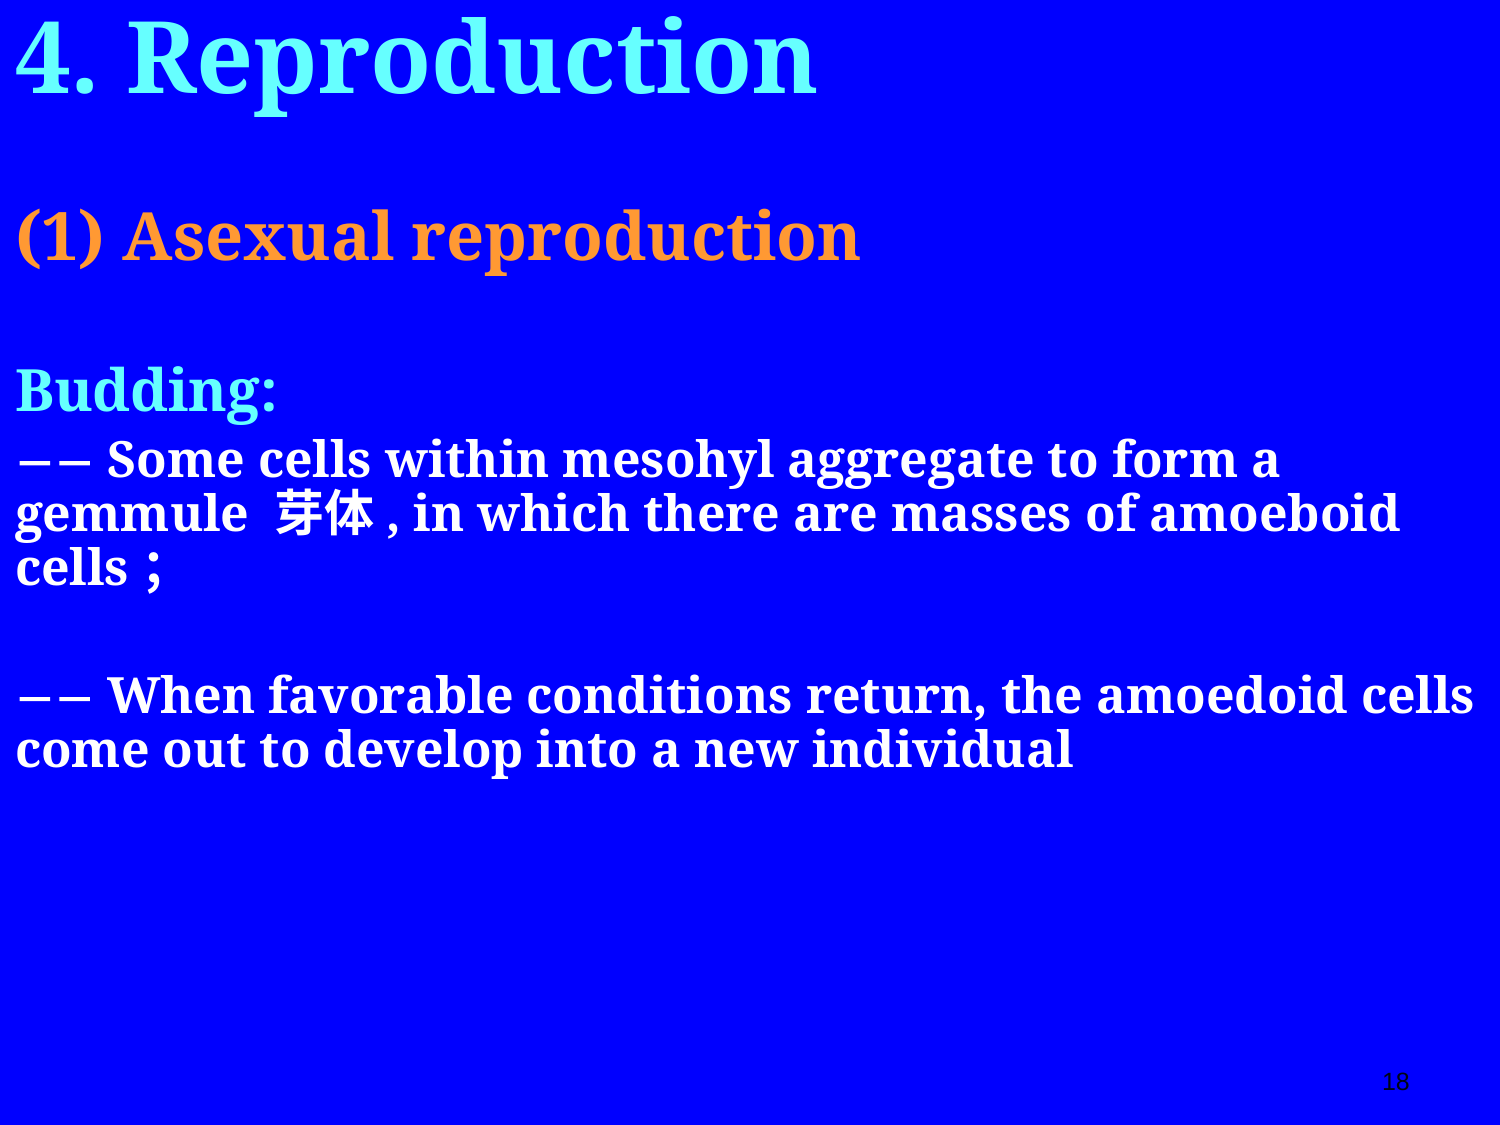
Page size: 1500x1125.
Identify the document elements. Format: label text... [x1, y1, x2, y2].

list 4. Reproduction (1) Asexual reproduction Budding:  Some cells within mesohyl aggregate to form a gemmule 芽体, in which there are masses of amoeboid cells；  When favorable conditions return, the amoedoid cells come out to develop into a new individual [0, 0, 1500, 1125]
slide_number 18 [1074, 1025, 1425, 1104]
